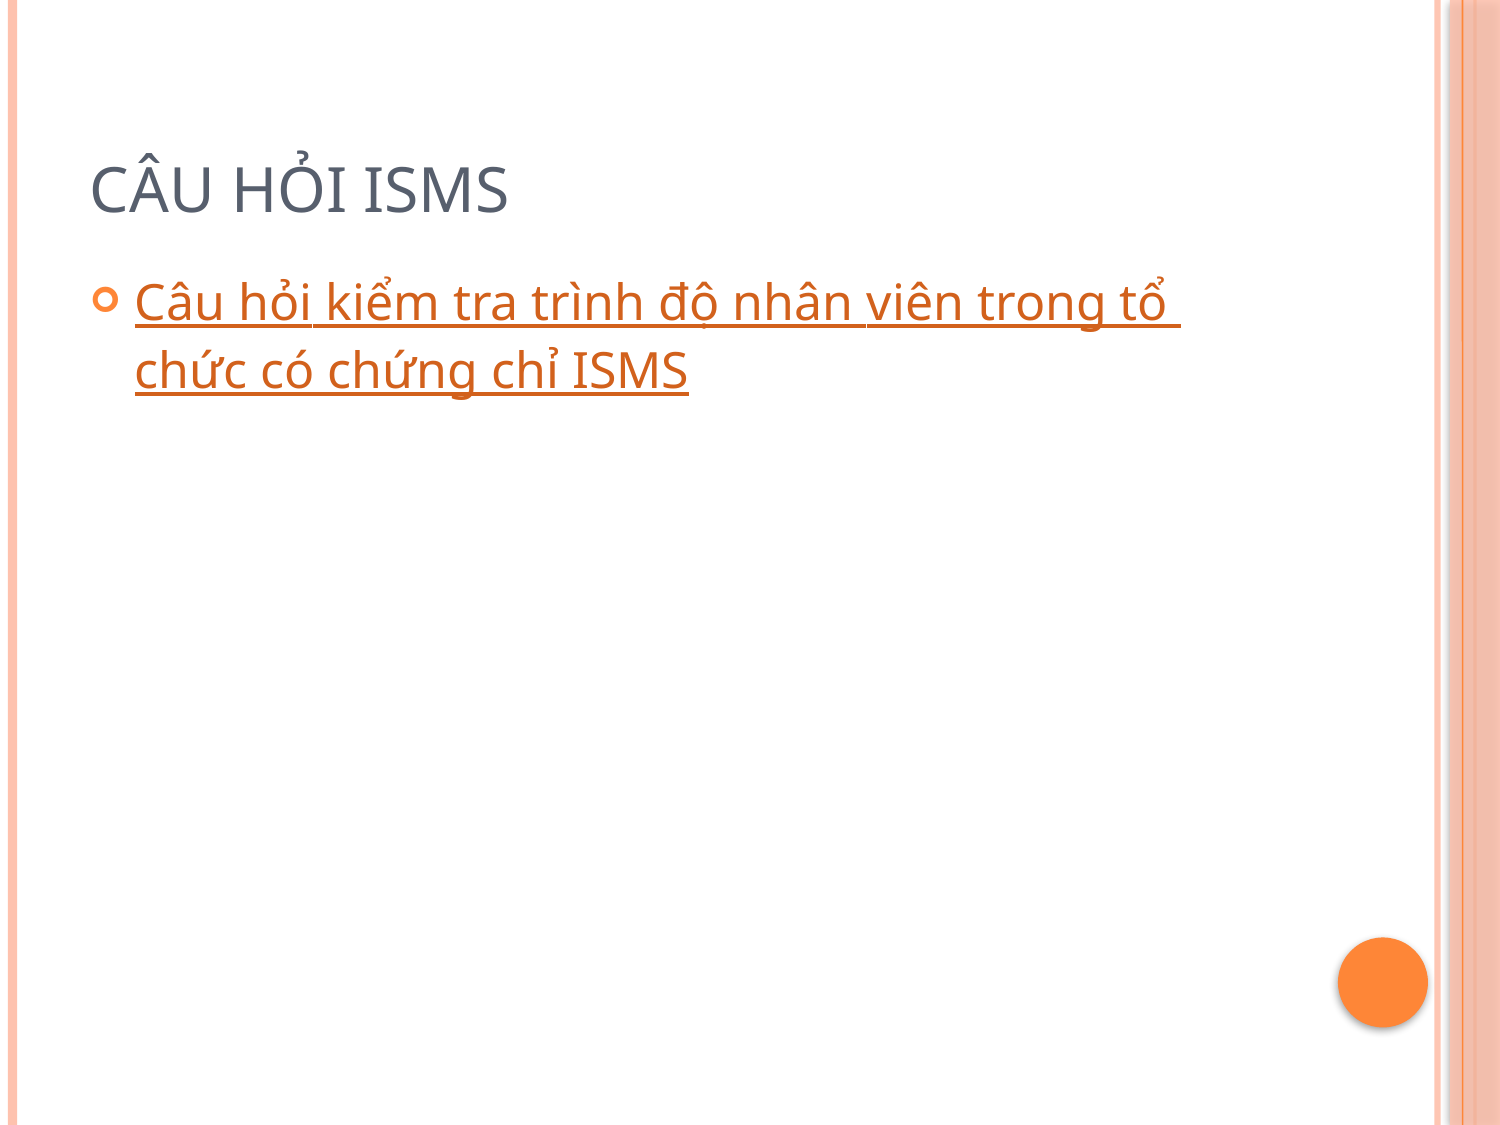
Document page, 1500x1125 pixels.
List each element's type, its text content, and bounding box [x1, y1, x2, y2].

list Câu hỏi kiểm tra trình độ nhân viên trong tổ chức có chứng chỉ ISMS [75, 262, 1300, 1062]
title Câu hỏi ISMS [75, 45, 1300, 233]
